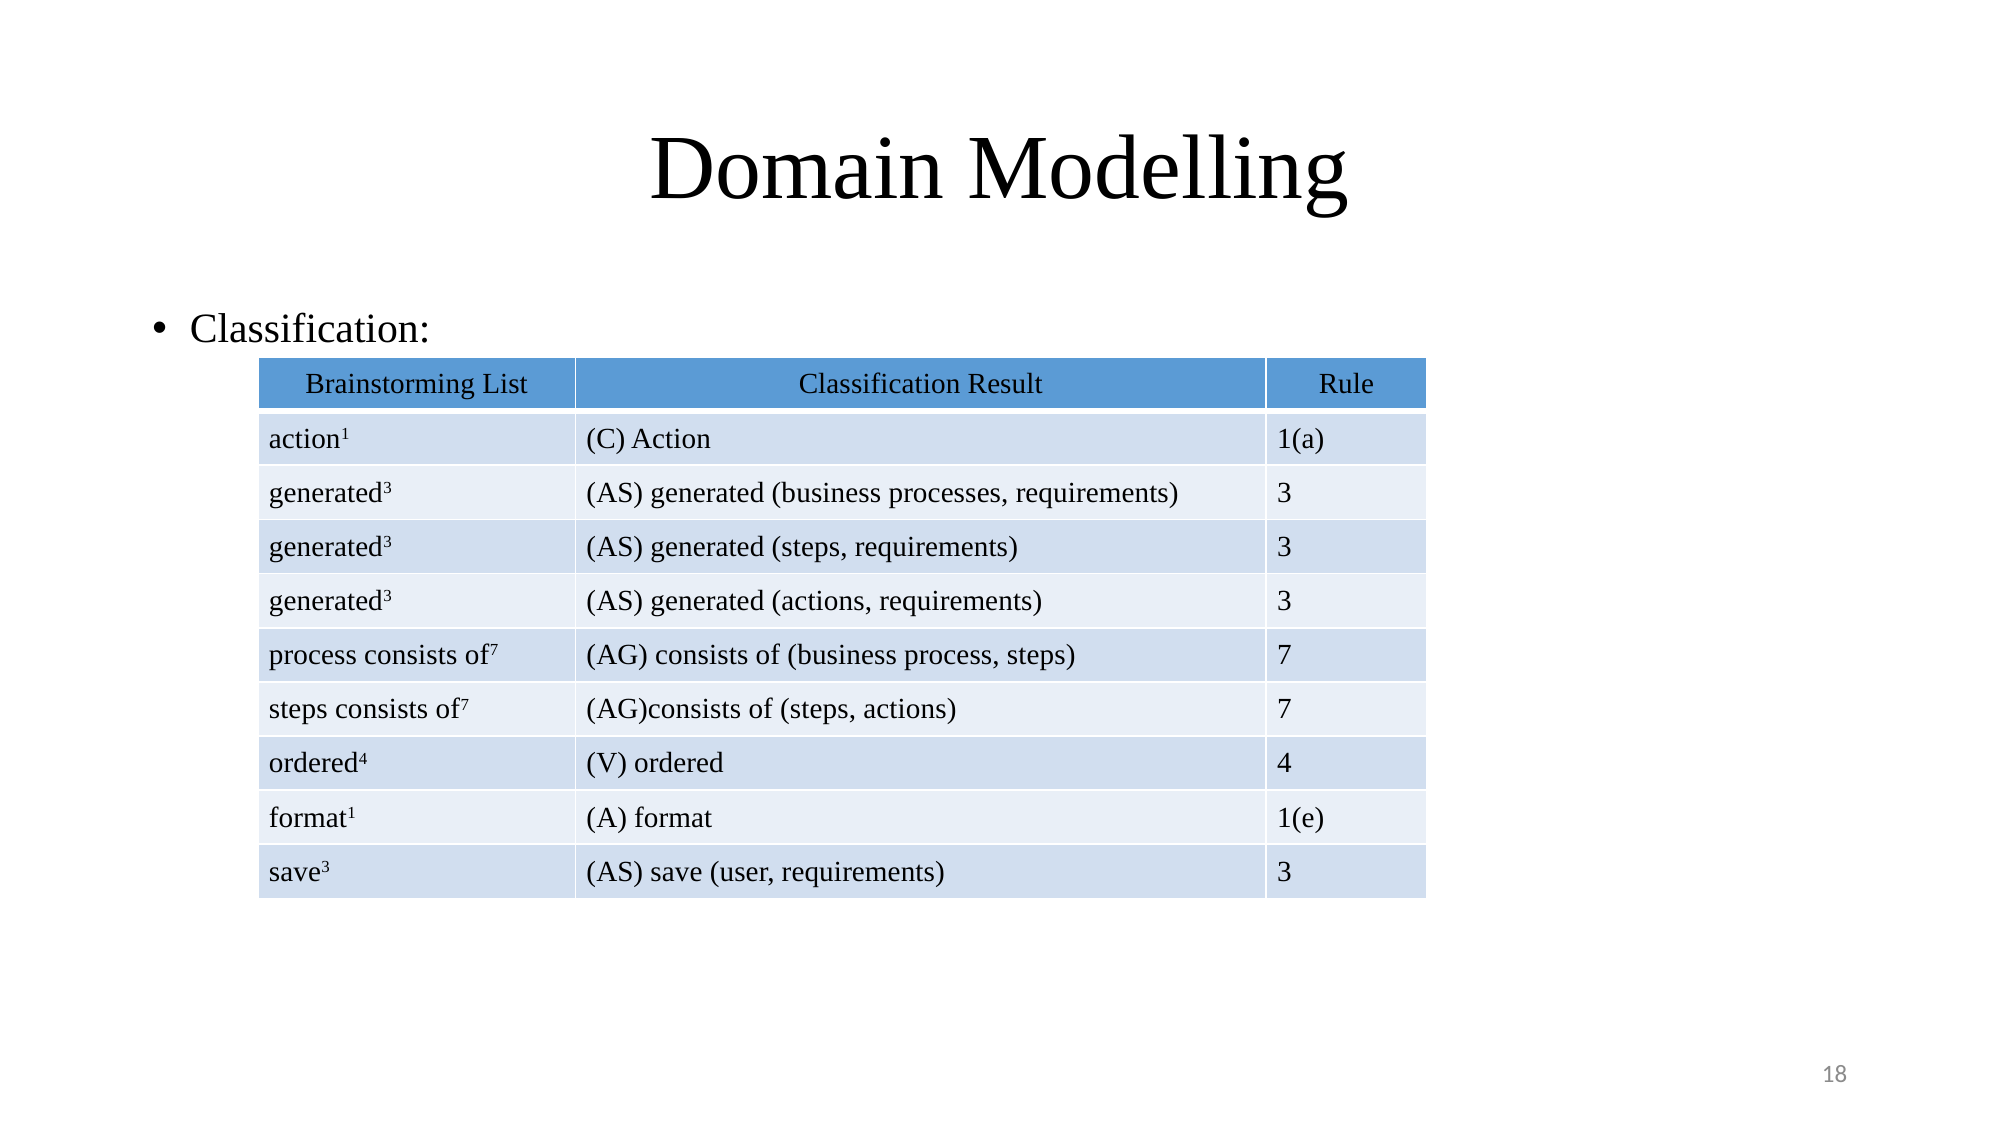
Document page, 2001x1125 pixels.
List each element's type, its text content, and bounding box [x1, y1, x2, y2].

table_cell 7 [1267, 683, 1426, 735]
table_cell 1(e) [1267, 791, 1426, 843]
table_cell action1 [259, 414, 575, 464]
table_cell format1 [259, 791, 575, 843]
table_cell (A) format [576, 791, 1265, 843]
table_cell (AG)consists of (steps, actions) [576, 683, 1265, 735]
table_header Rule [1267, 358, 1426, 408]
table_cell (AS) generated (business processes, requirements) [576, 466, 1265, 519]
table_header Brainstorming List [259, 358, 575, 408]
table_cell (AS) save (user, requirements) [576, 845, 1265, 898]
table_header Classification Result [576, 358, 1265, 408]
table_cell generated3 [259, 466, 575, 519]
list Classification: [137, 299, 1863, 1014]
table_cell steps consists of7 [259, 683, 575, 735]
table_cell 4 [1267, 737, 1426, 789]
table_cell 7 [1267, 629, 1426, 681]
title Domain Modelling [137, 59, 1863, 278]
table_cell (AS) generated (steps, requirements) [576, 520, 1265, 573]
table_cell 3 [1267, 466, 1426, 519]
table_cell (AG) consists of (business process, steps) [576, 629, 1265, 681]
table_cell 3 [1267, 845, 1426, 898]
table_cell ordered4 [259, 737, 575, 789]
table_cell generated3 [259, 520, 575, 573]
table_cell 3 [1267, 574, 1426, 627]
table_cell generated3 [259, 574, 575, 627]
table_cell 3 [1267, 520, 1426, 573]
slide_number 18 [1412, 1042, 1863, 1103]
table_cell (AS) generated (actions, requirements) [576, 574, 1265, 627]
table_cell 1(a) [1267, 414, 1426, 464]
table_cell (V) ordered [576, 737, 1265, 789]
table_cell save3 [259, 845, 575, 898]
table_cell (C) Action [576, 414, 1265, 464]
table_cell process consists of7 [259, 629, 575, 681]
